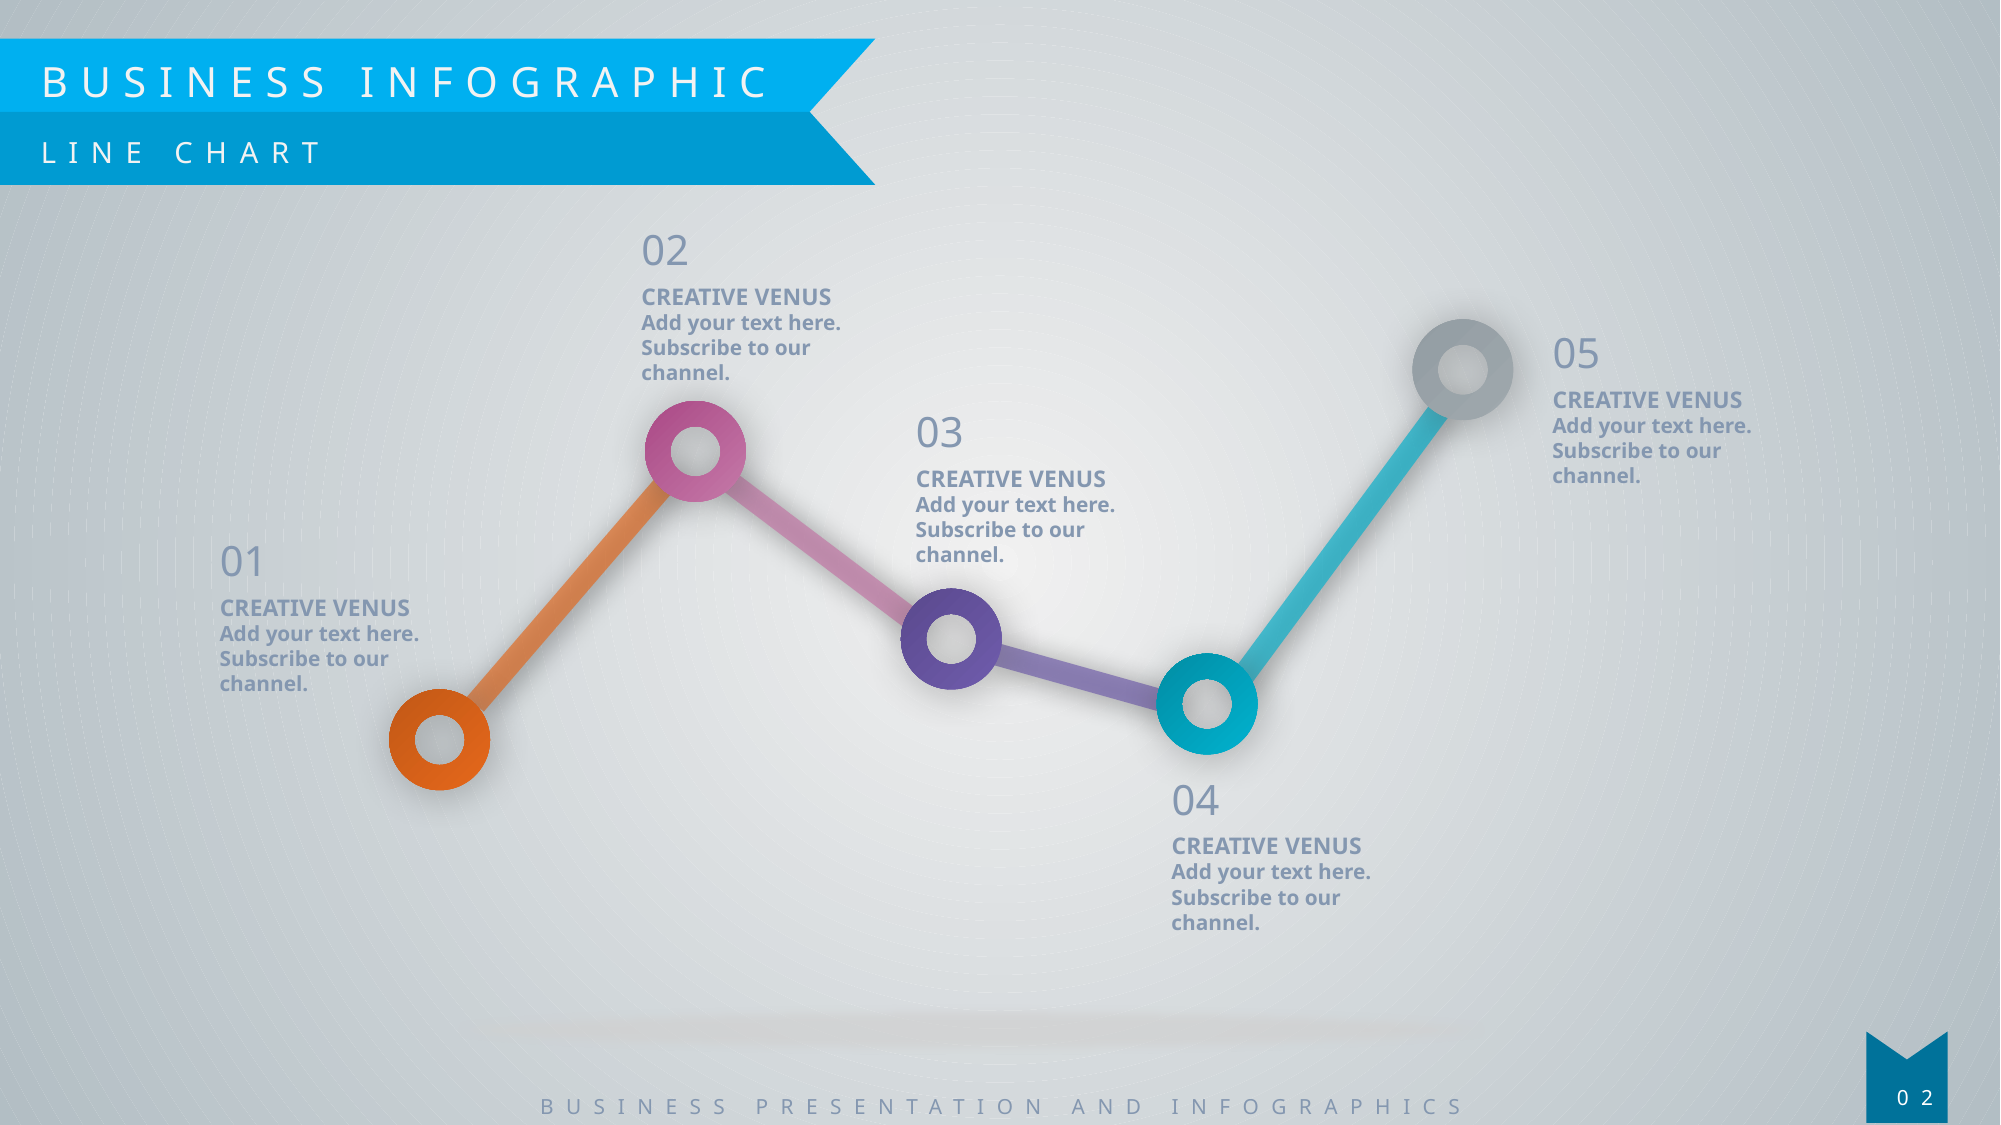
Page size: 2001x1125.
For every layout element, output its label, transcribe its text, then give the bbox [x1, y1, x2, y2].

text_box [1865, 1029, 1949, 1124]
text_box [204, 216, 1813, 1055]
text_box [0, 38, 876, 185]
text_box 02 [1866, 1077, 1964, 1117]
text_box BUSINESS PRESENTATION AND INFOGRAPHICS [414, 1086, 1585, 1125]
